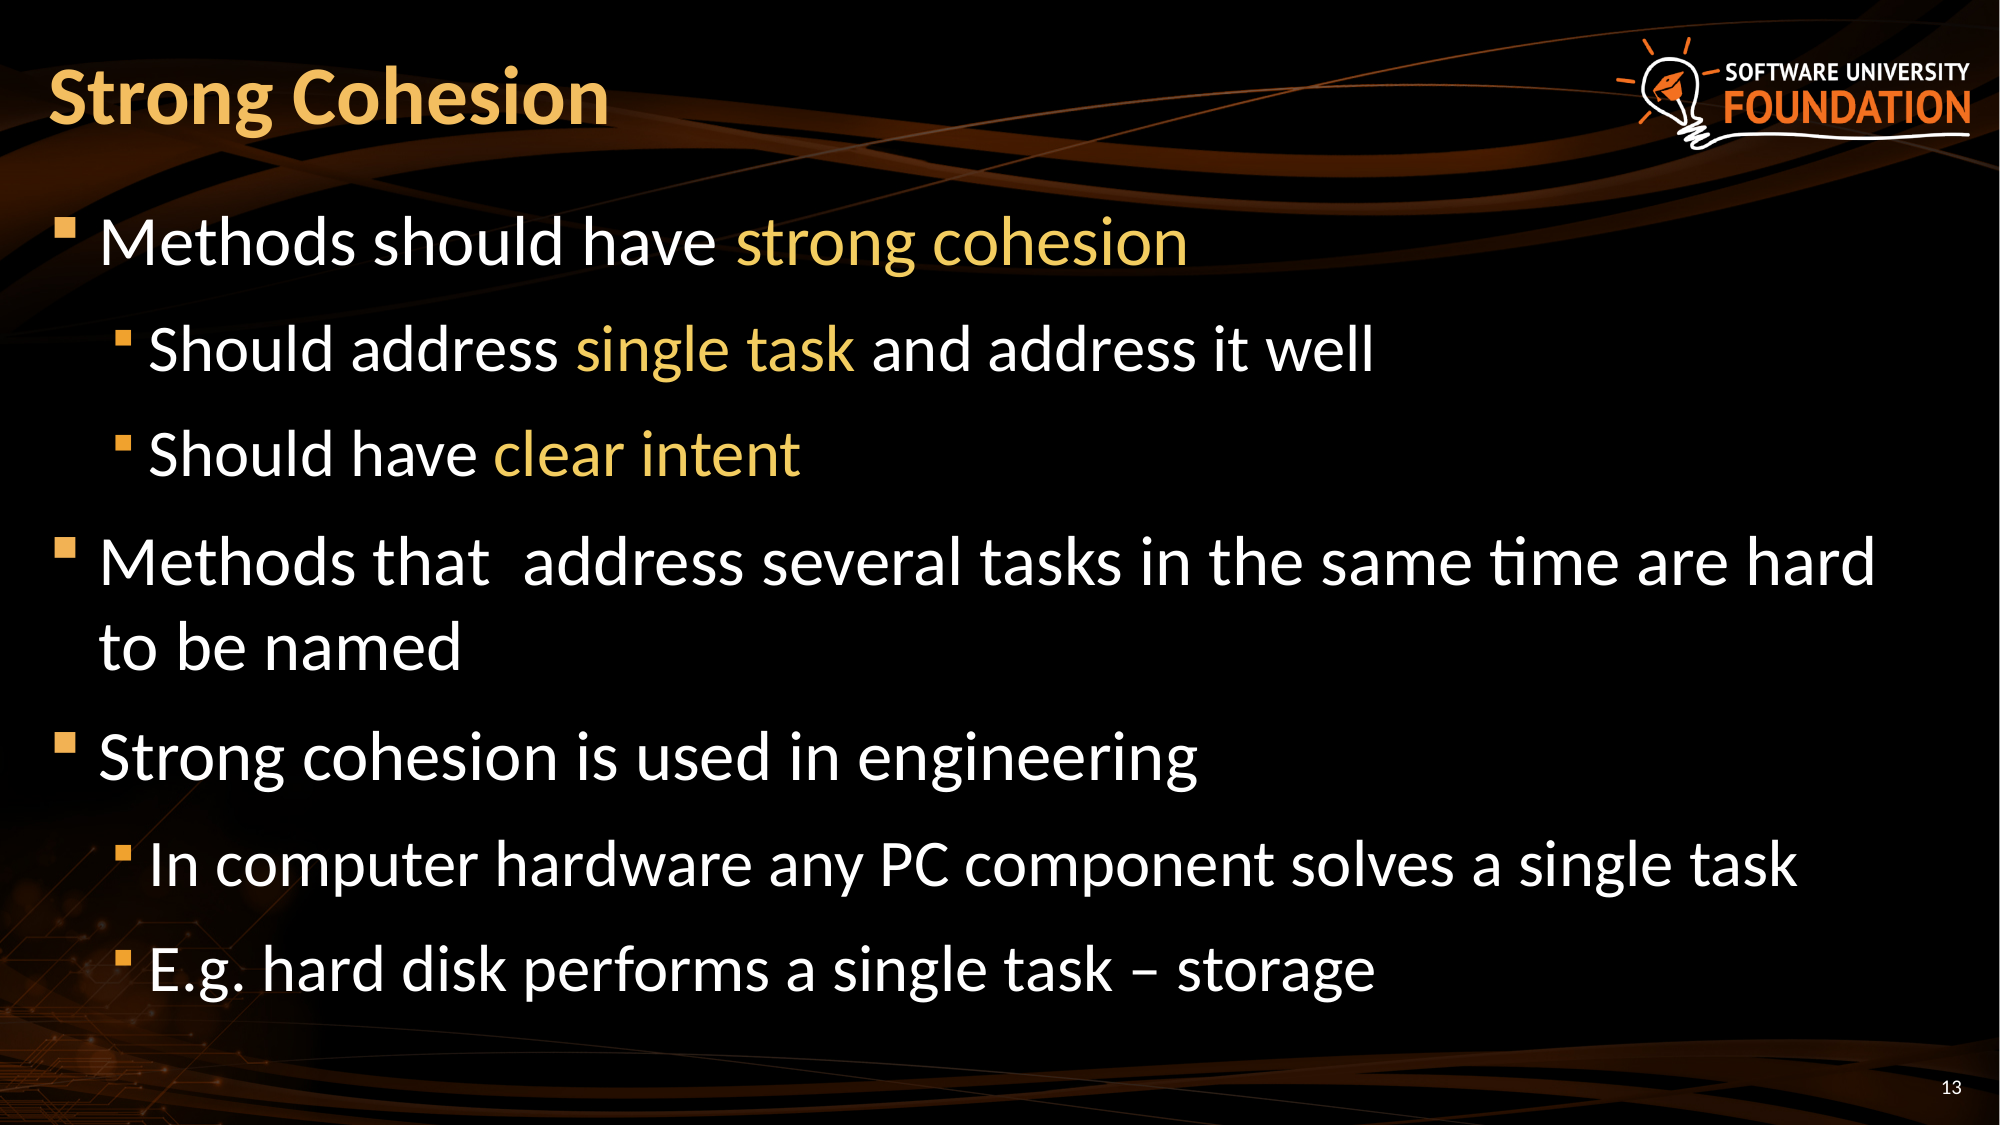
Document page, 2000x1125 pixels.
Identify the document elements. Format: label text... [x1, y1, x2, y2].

title Strong Cohesion [30, 6, 1602, 189]
picture [0, 0, 2000, 1125]
list Methods should have strong cohesion Should address single task and address it well Should have clear intent Methods that address several tasks in the same time are hard to be named Strong cohesion is used in engineering In computer hardware any PC component solves a single task E.g. hard disk performs a single task – storage [31, 188, 1968, 1103]
